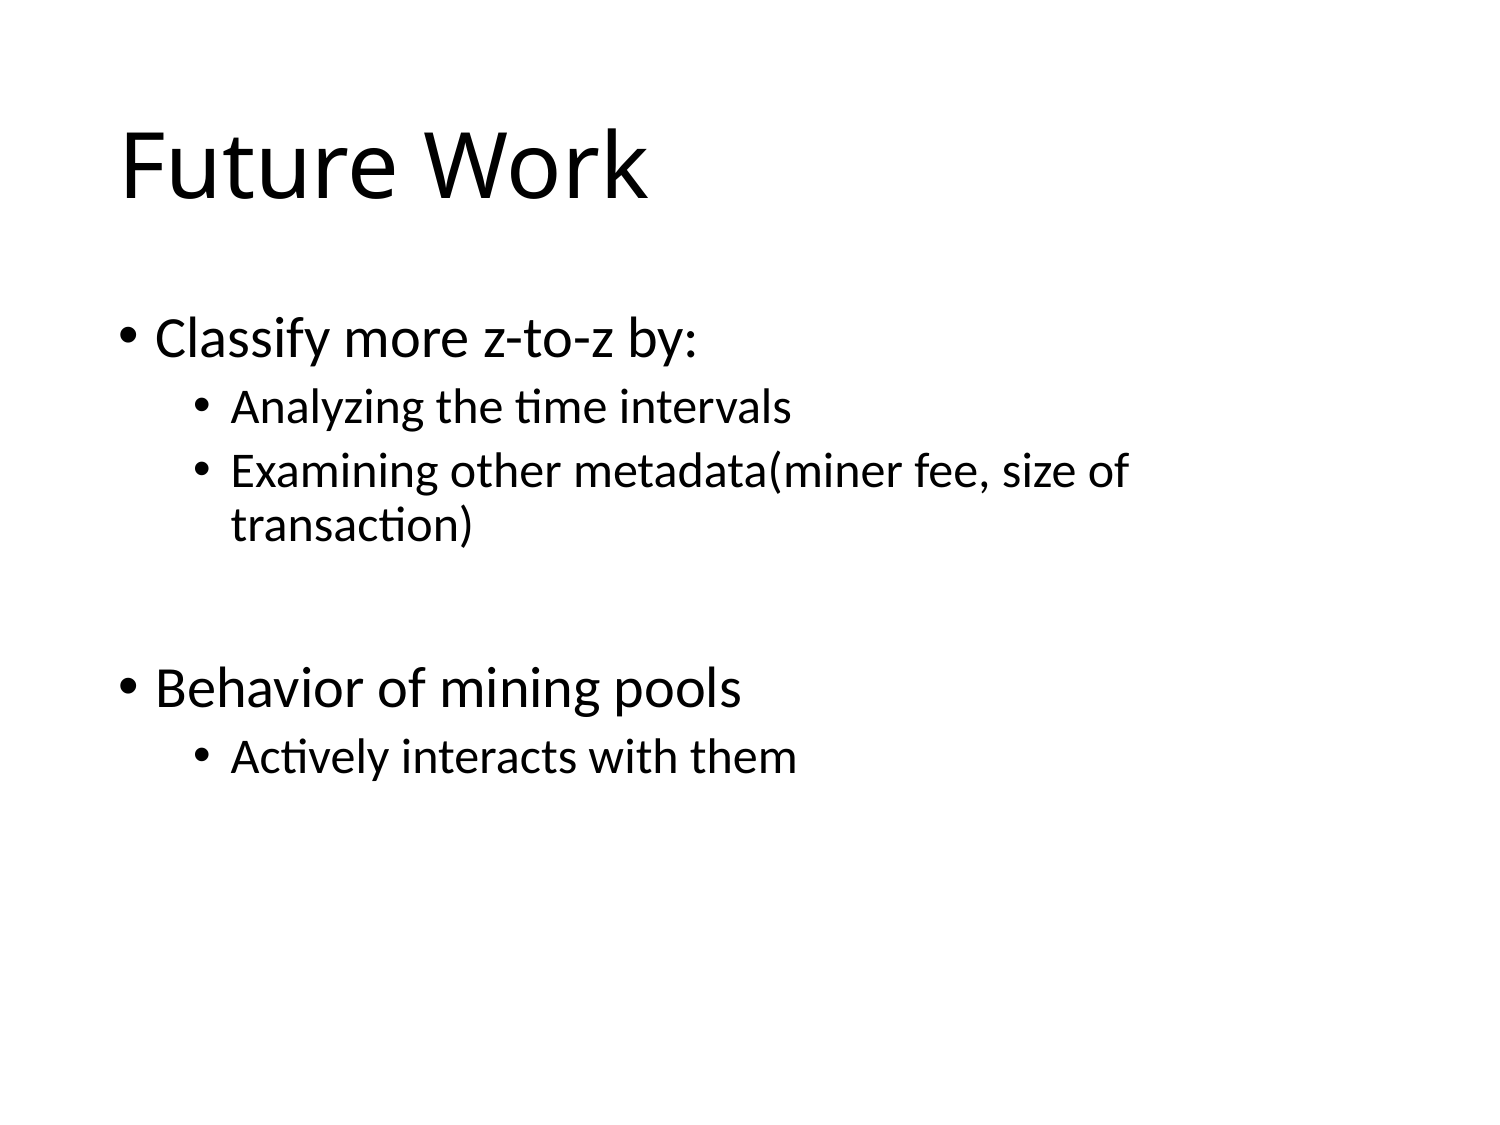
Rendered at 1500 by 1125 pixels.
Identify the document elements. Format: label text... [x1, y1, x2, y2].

title Future Work [103, 59, 1397, 278]
list Classify more z-to-z by: Analyzing the time intervals Examining other metadata(miner fee, size of transaction) Behavior of mining pools Actively interacts with them [103, 299, 1397, 1014]
